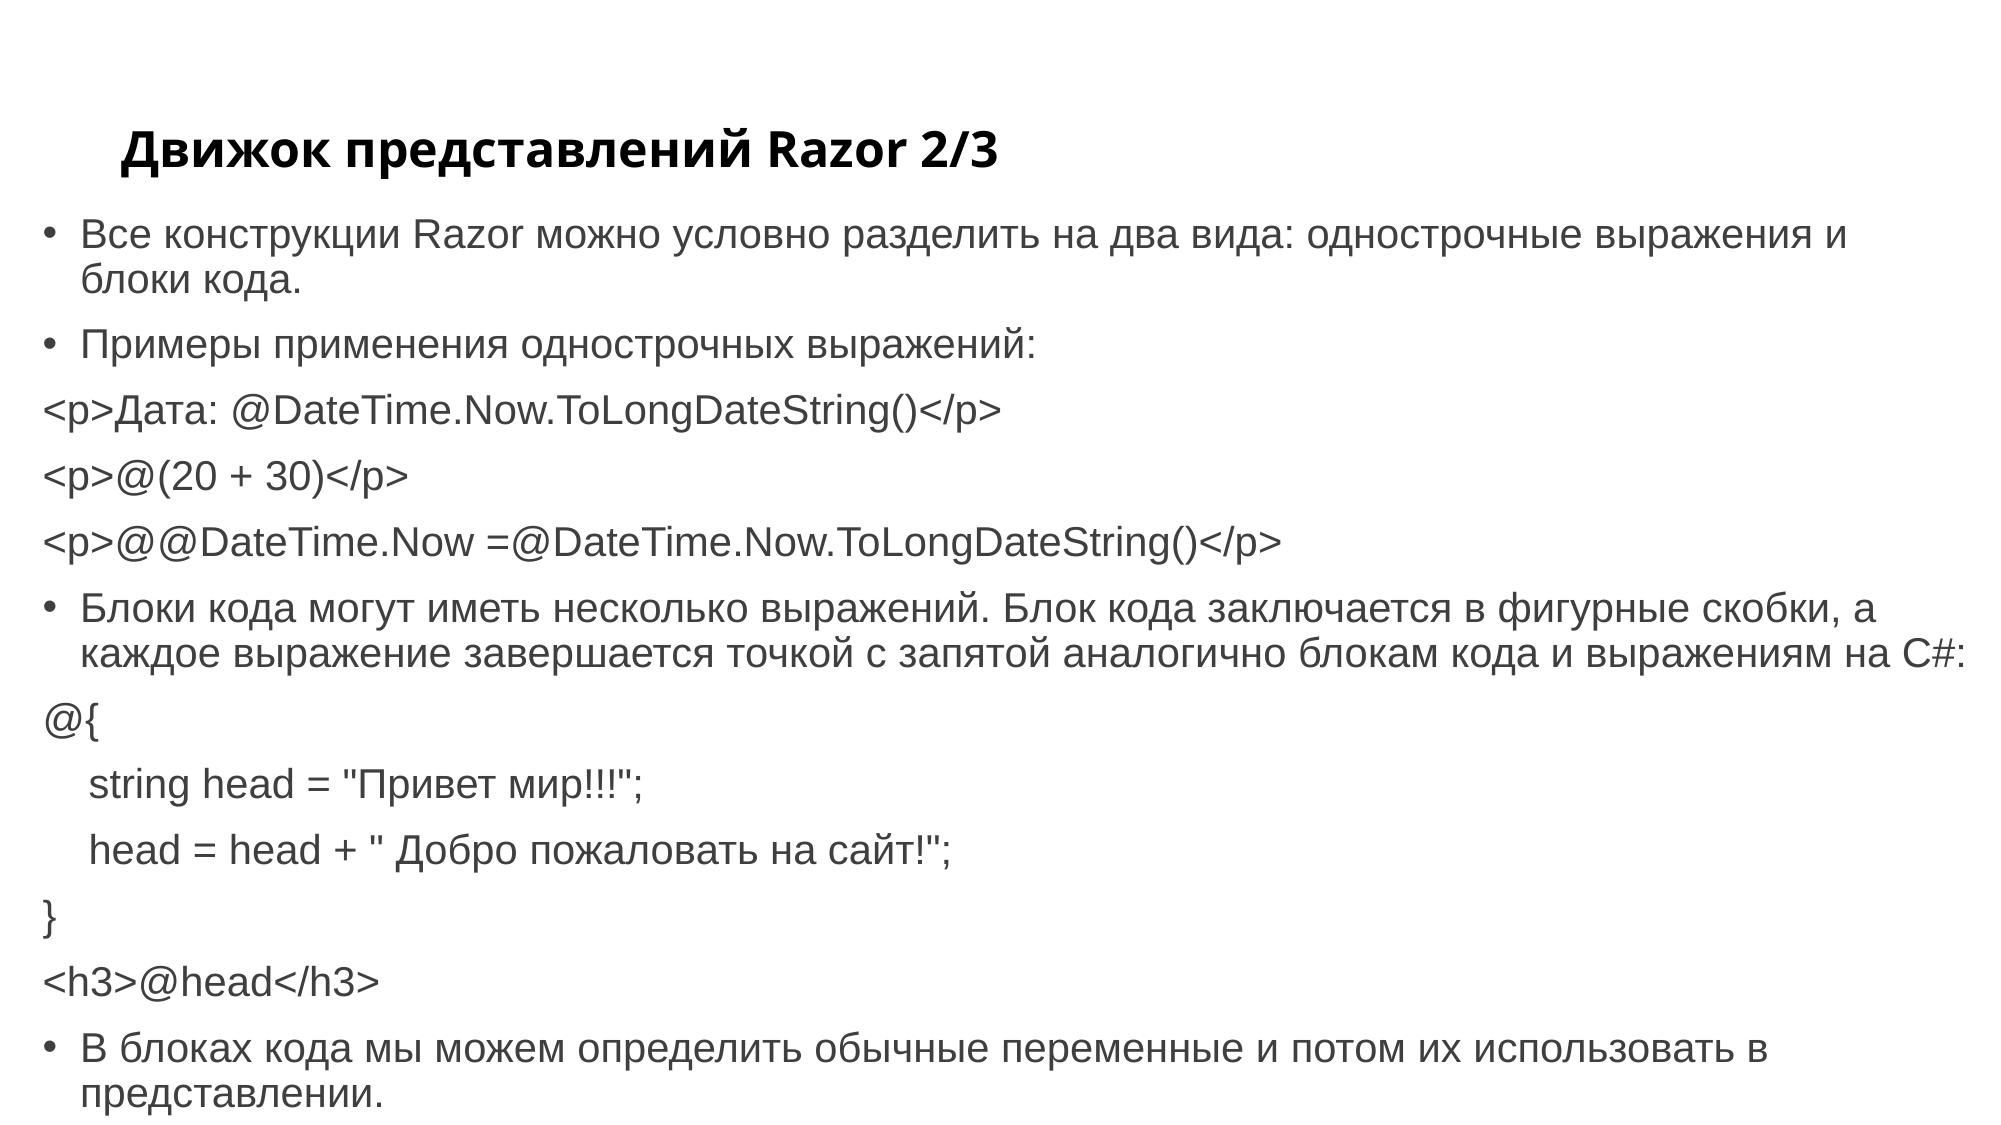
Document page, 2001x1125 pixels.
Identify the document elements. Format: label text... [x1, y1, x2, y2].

title Движок представлений Razor 2/3 [106, 42, 1832, 204]
list Все конструкции Razor можно условно разделить на два вида: однострочные выражения и блоки кода. Примеры применения однострочных выражений: <p>Дата: @DateTime.Now.ToLongDateString()</p> <p>@(20 + 30)</p> <p>@@DateTime.Now =@DateTime.Now.ToLongDateString()</p> Блоки кода могут иметь несколько выражений. Блок кода заключается в фигурные скобки, а каждое выражение завершается точкой с запятой аналогично блокам кода и выражениям на C#: @{ string head = "Привет мир!!!"; head = head + " Добро пожаловать на сайт!"; } <h3>@head</h3> В блоках кода мы можем определить обычные переменные и потом их использовать в представлении. [27, 204, 1984, 1088]
